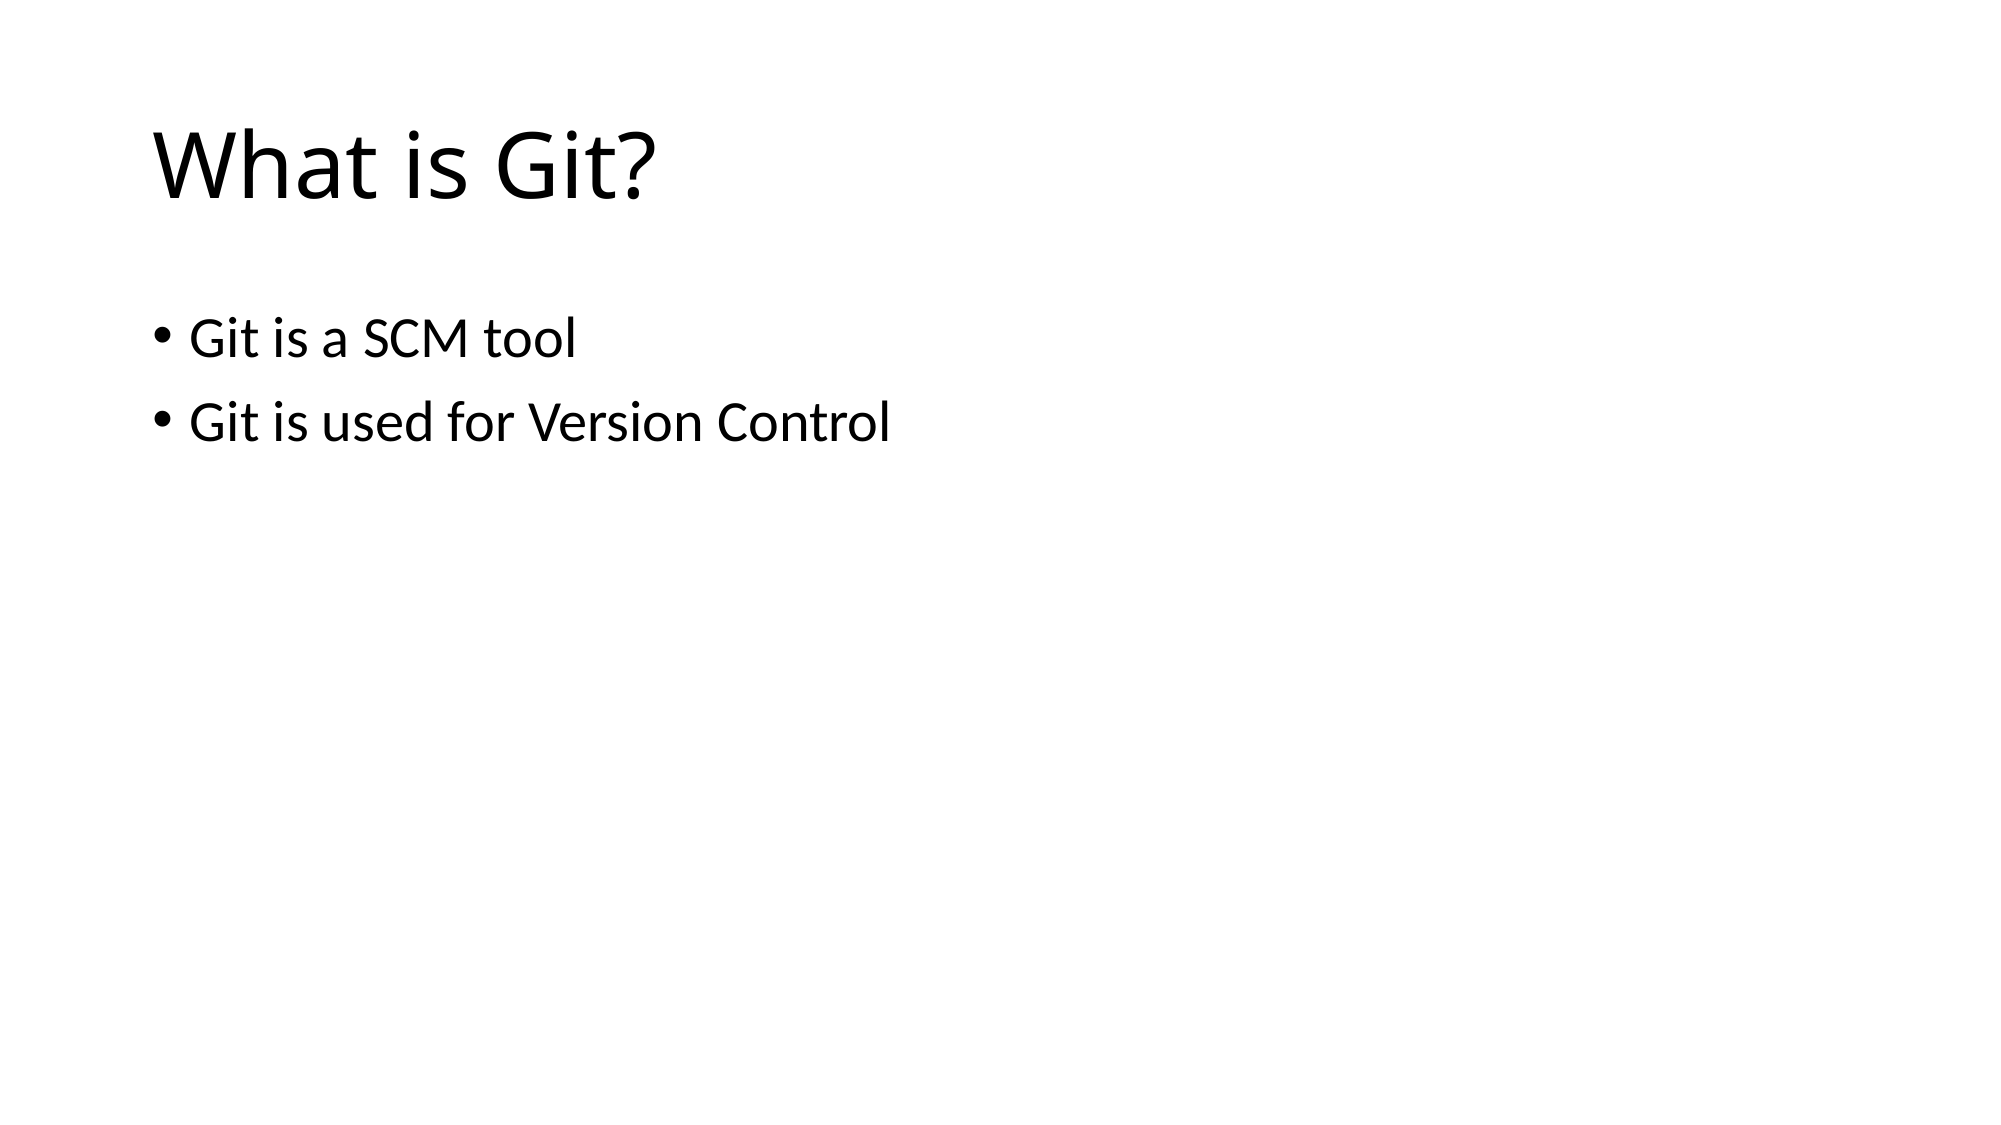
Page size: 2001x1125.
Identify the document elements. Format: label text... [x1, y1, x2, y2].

title What is Git? [137, 59, 1863, 278]
list Git is a SCM tool Git is used for Version Control [137, 299, 1863, 1014]
